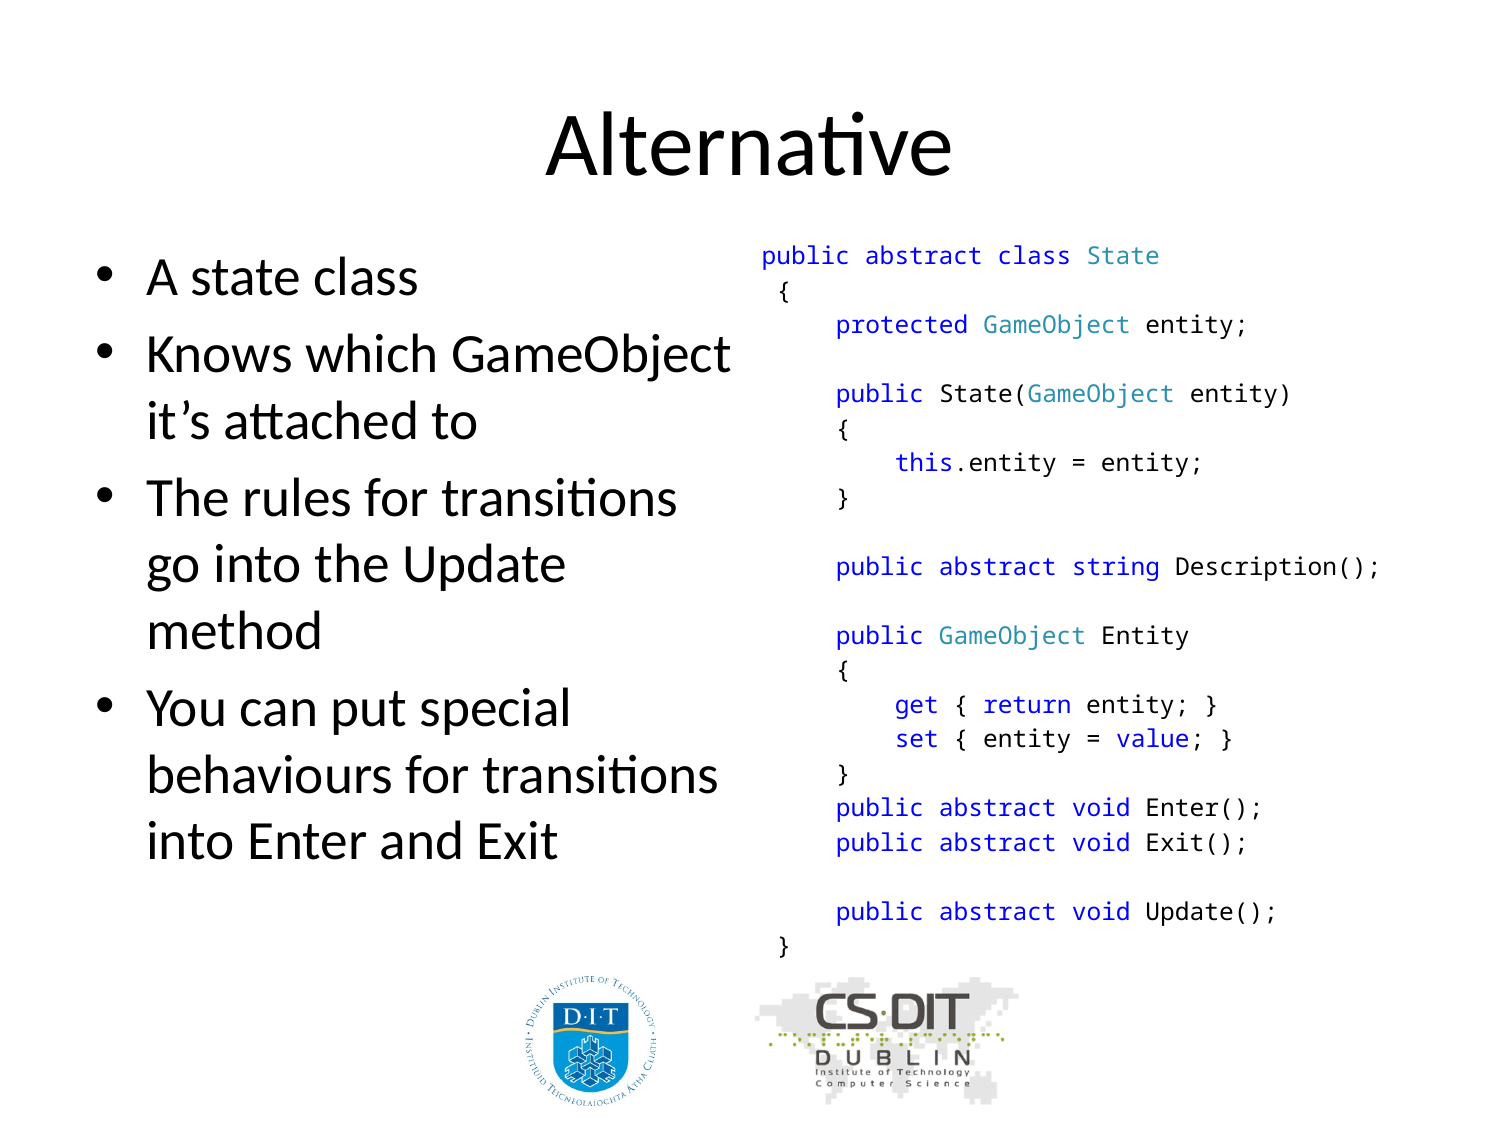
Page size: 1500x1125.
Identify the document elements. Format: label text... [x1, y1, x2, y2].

picture [525, 976, 656, 1106]
list public abstract class State { protected GameObject entity; public State(GameObject entity) { this.entity = entity; } public abstract string Description(); public GameObject Entity { get { return entity; } set { entity = value; } } public abstract void Enter(); public abstract void Exit(); public abstract void Update(); } [756, 232, 1425, 975]
picture [738, 975, 1034, 1125]
text_box A state class Knows which GameObject it’s attached to The rules for transitions go into the Update method You can put special behaviours for transitions into Enter and Exit [80, 232, 756, 975]
title Alternative [75, 45, 1425, 233]
